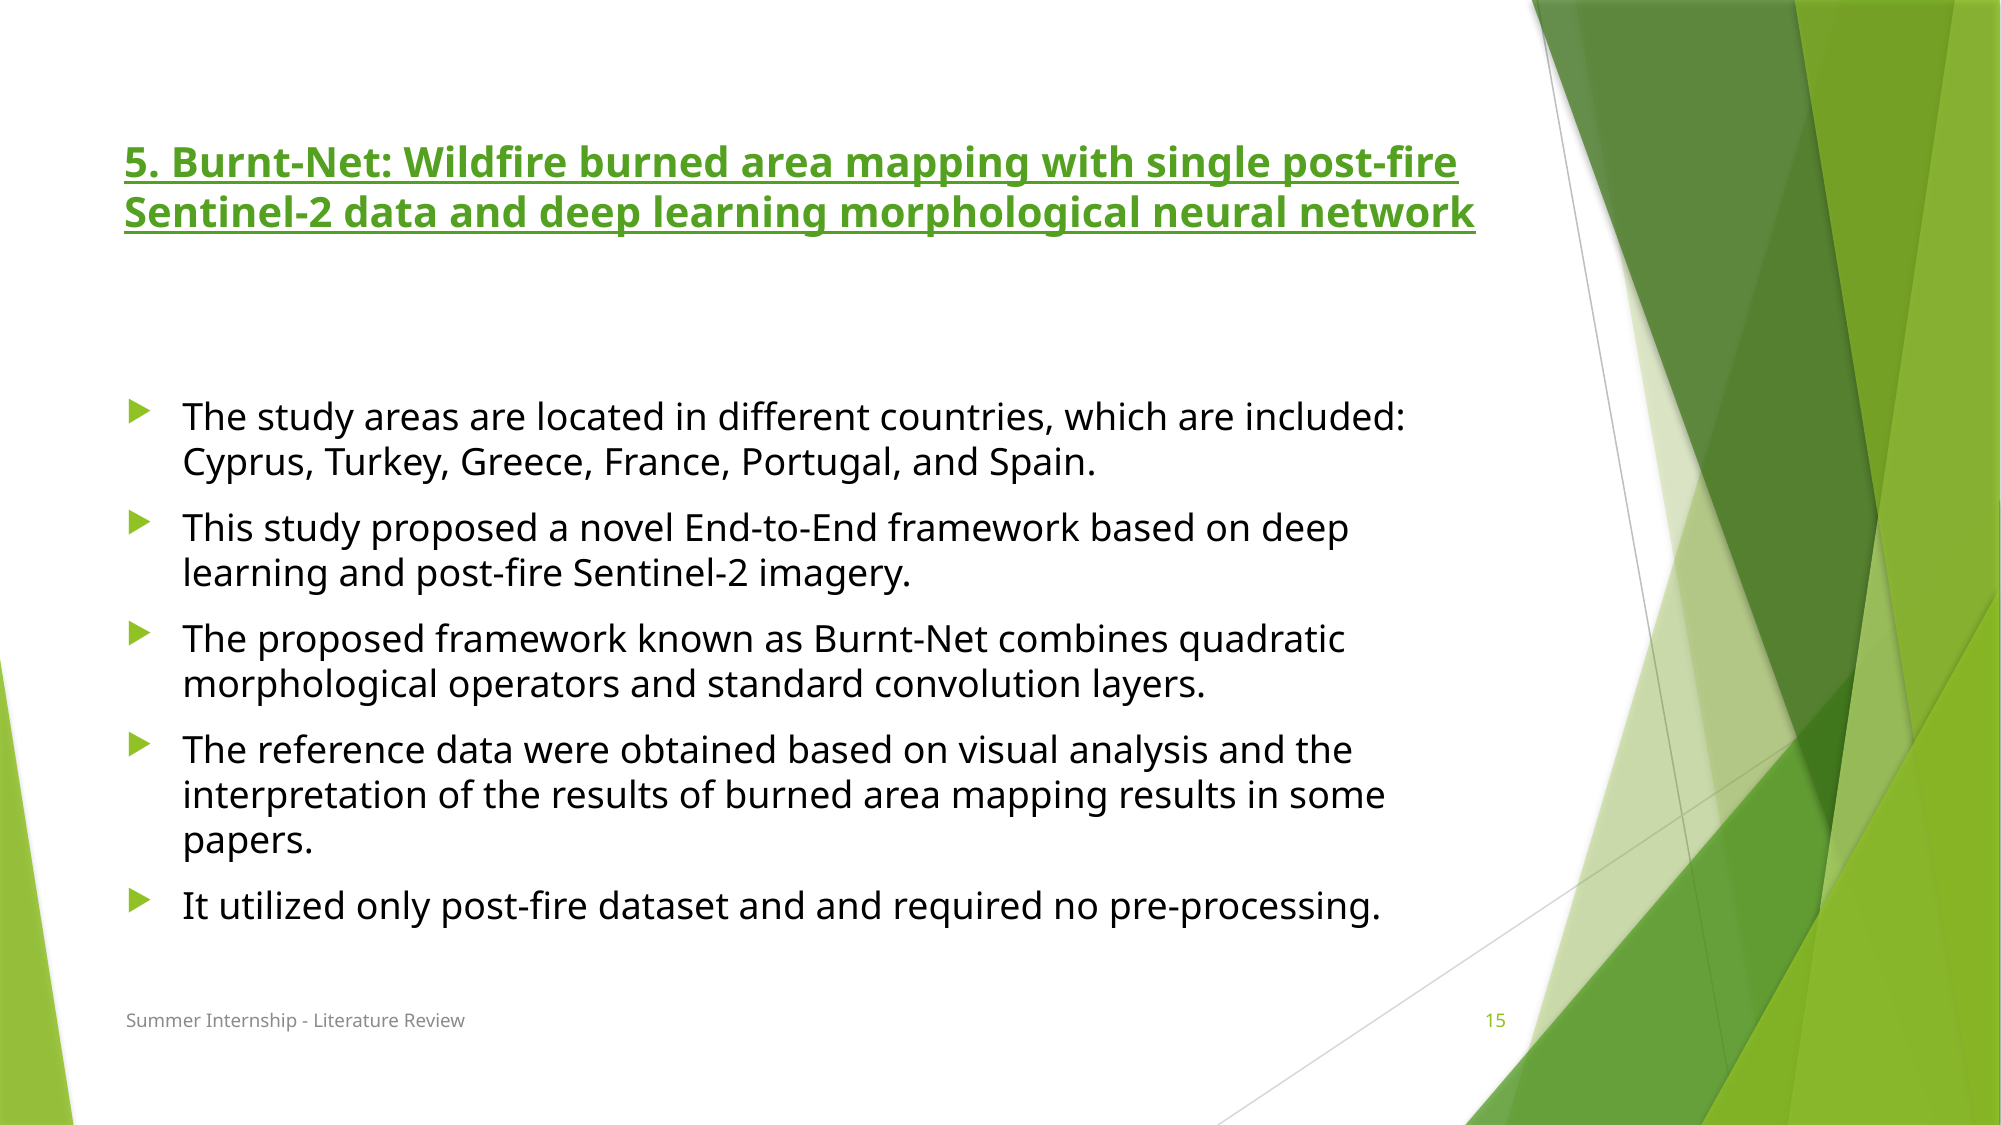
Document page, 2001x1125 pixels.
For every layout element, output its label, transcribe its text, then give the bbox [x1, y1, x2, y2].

slide_number 15 [1409, 991, 1522, 1051]
footer Summer Internship - Literature Review [111, 991, 1145, 1051]
title 5. Burnt-Net: Wildfire burned area mapping with single post-fire Sentinel-2 data and deep learning morphological neural network [109, 128, 1520, 346]
list The study areas are located in different countries, which are included: Cyprus, Turkey, Greece, France, Portugal, and Spain. This study proposed a novel End-to-End framework based on deep learning and post-fire Sentinel-2 imagery. The proposed framework known as Burnt-Net combines quadratic morphological operators and standard convolution layers. The reference data were obtained based on visual analysis and the interpretation of the results of burned area mapping results in some papers. It utilized only post-fire dataset and and required no pre-processing. [111, 385, 1522, 1023]
